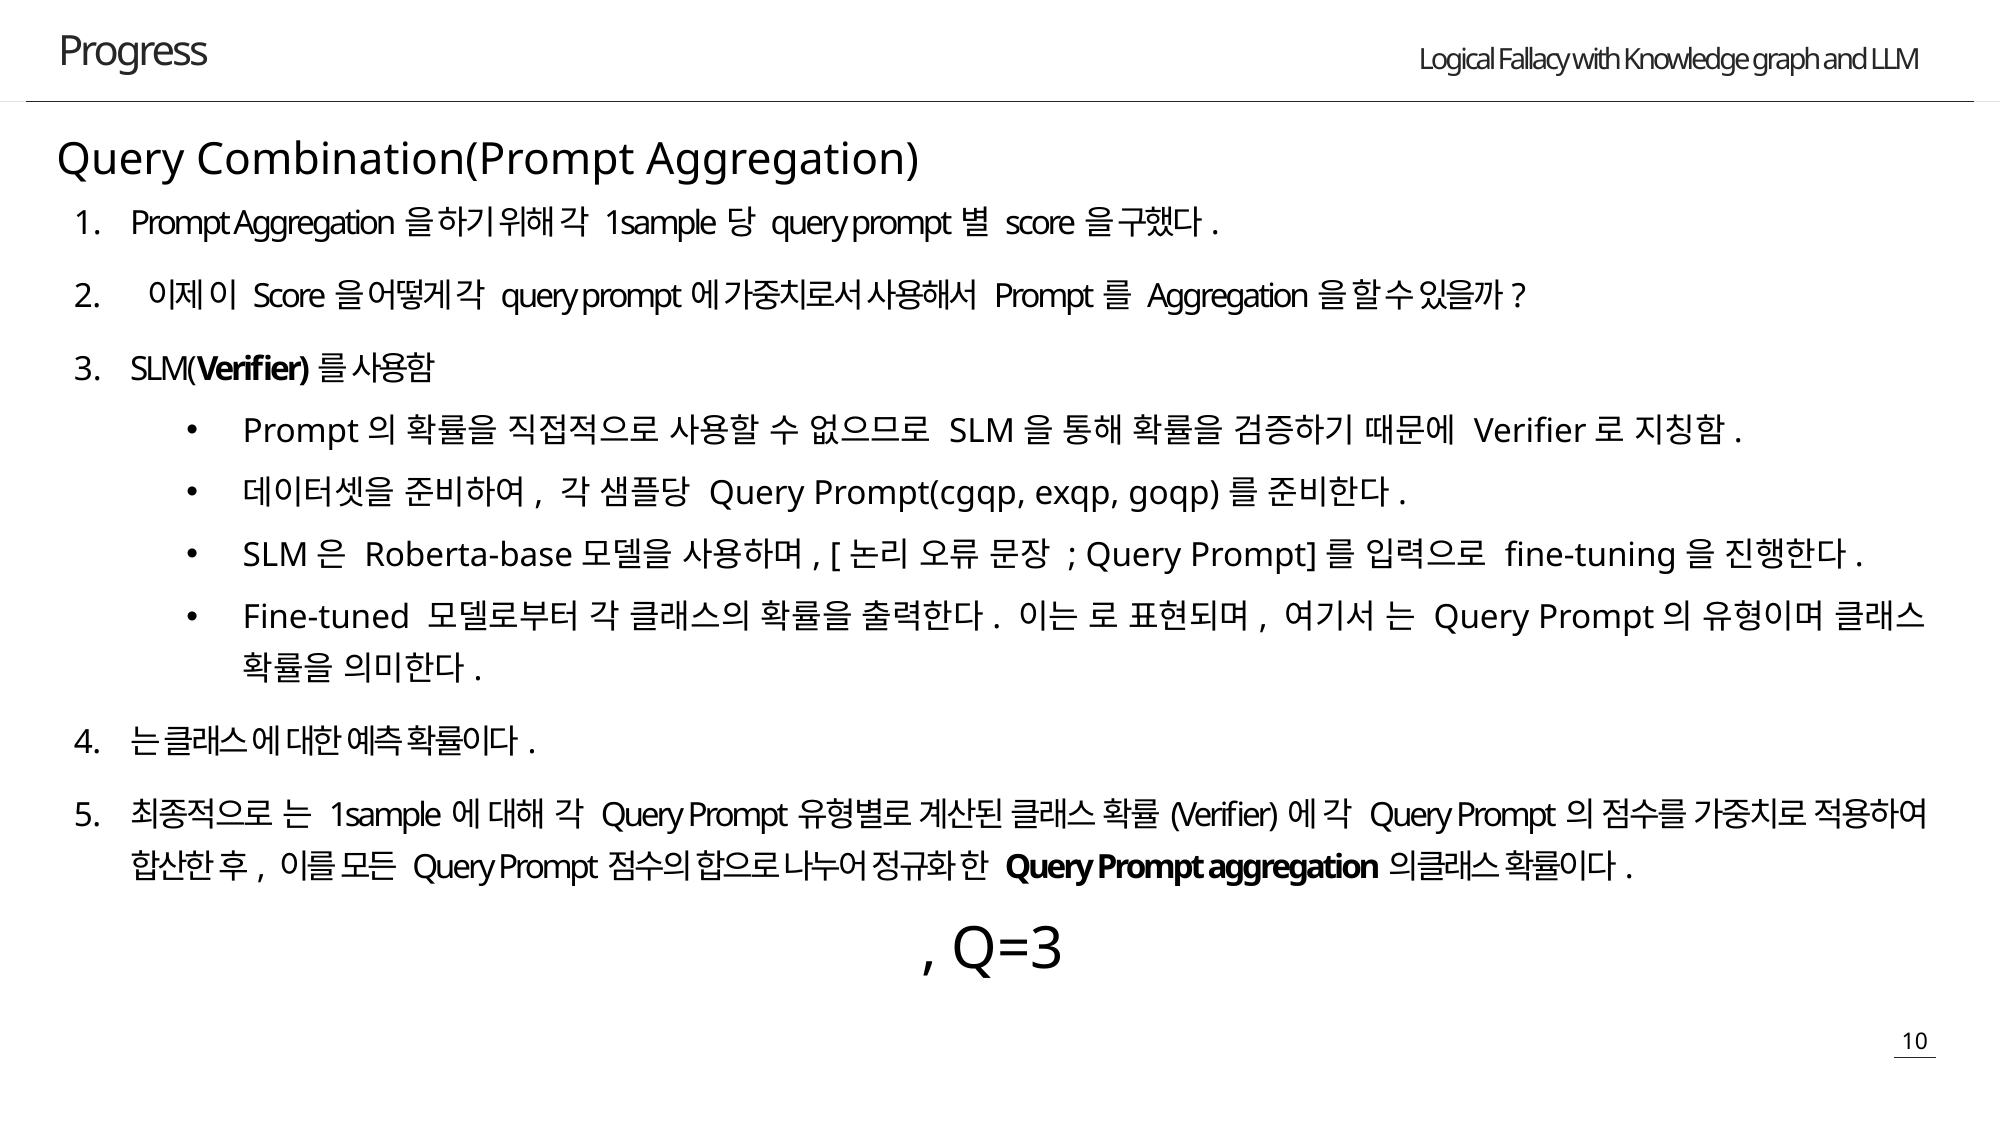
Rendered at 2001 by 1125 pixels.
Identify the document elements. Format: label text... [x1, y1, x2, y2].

list Progress [43, 0, 958, 93]
text_box Query Combination(Prompt Aggregation) [41, 122, 1736, 191]
